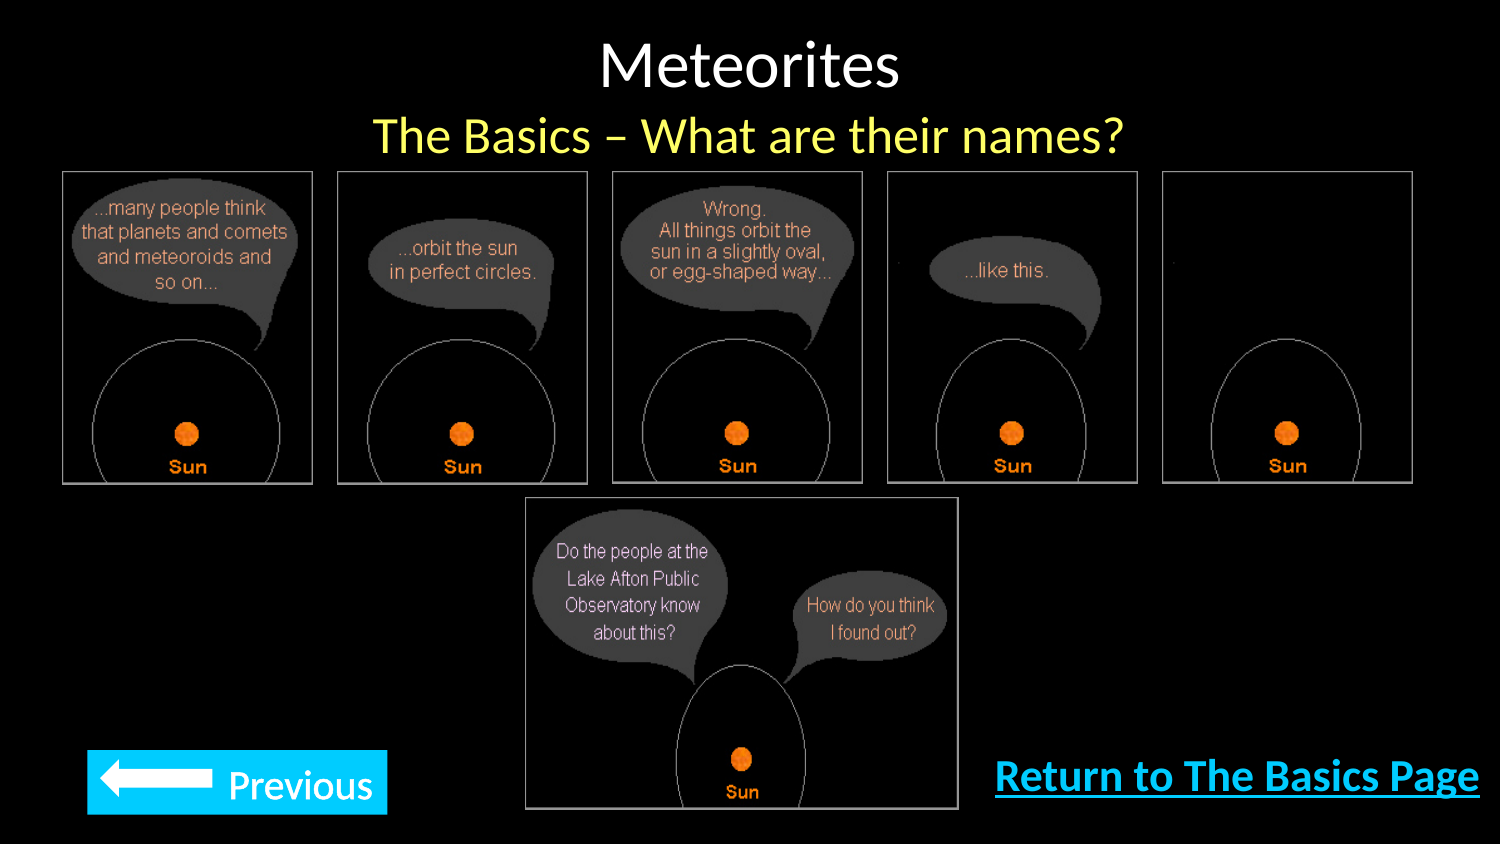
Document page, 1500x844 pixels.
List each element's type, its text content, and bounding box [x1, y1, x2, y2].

picture [1162, 171, 1413, 485]
text_box [985, 751, 1490, 811]
text_box Meteorites The Basics – What are their names? [0, 12, 1500, 172]
picture [612, 171, 863, 485]
picture [524, 497, 960, 810]
text_box [85, 745, 389, 811]
picture [887, 171, 1138, 485]
picture [62, 171, 313, 485]
text_box Previous [87, 811, 388, 815]
text_box Return to The Basics Page [964, 738, 1500, 809]
picture [337, 171, 588, 485]
